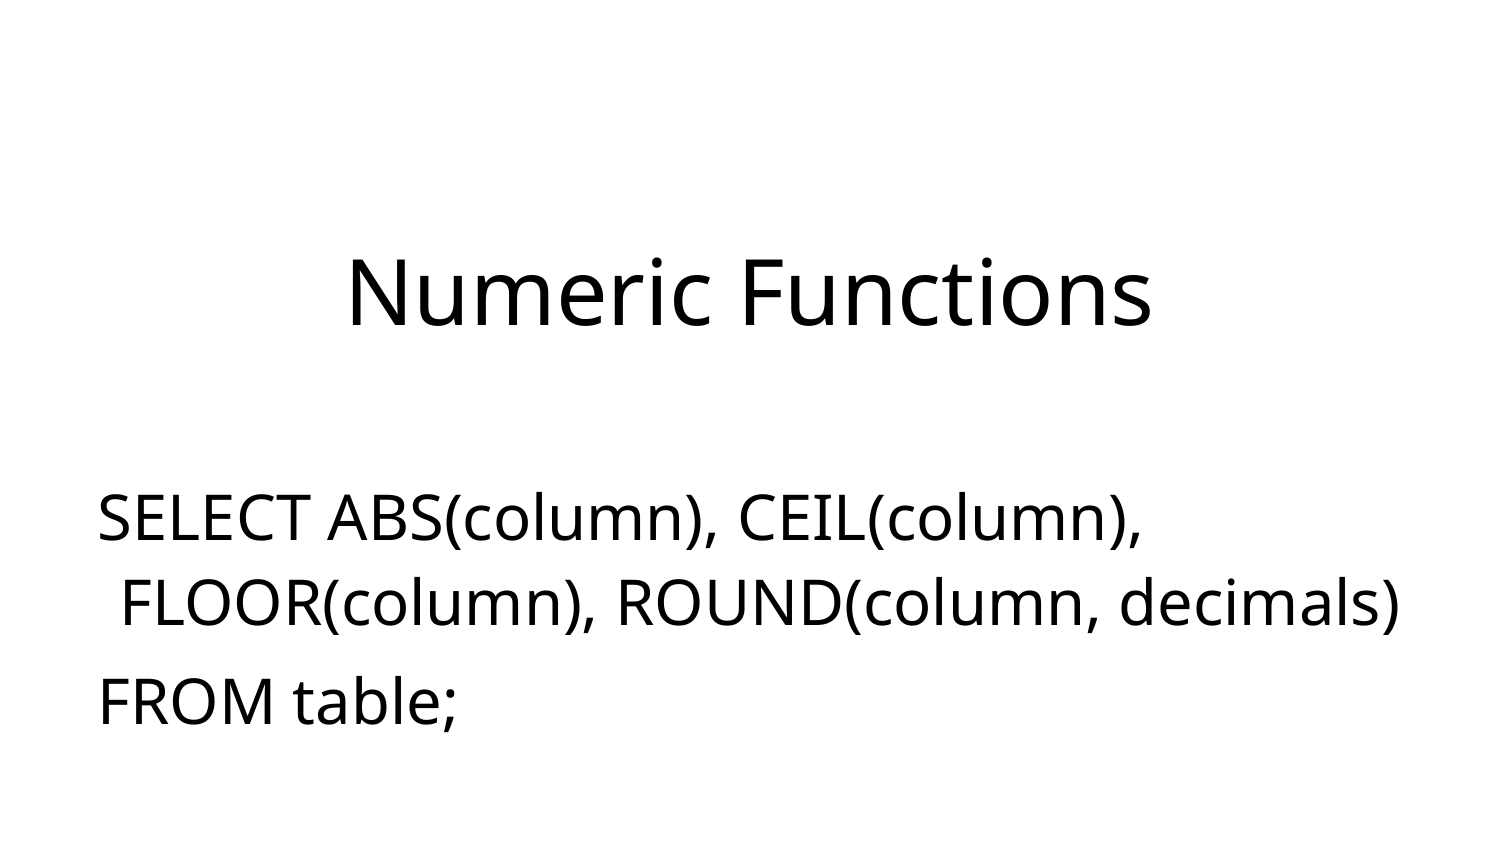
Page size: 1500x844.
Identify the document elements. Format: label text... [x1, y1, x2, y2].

subtitle SELECT ABS(column), CEIL(column), FLOOR(column), ROUND(column, decimals) FROM table; [51, 464, 1449, 821]
title Numeric Functions [51, 122, 1449, 459]
